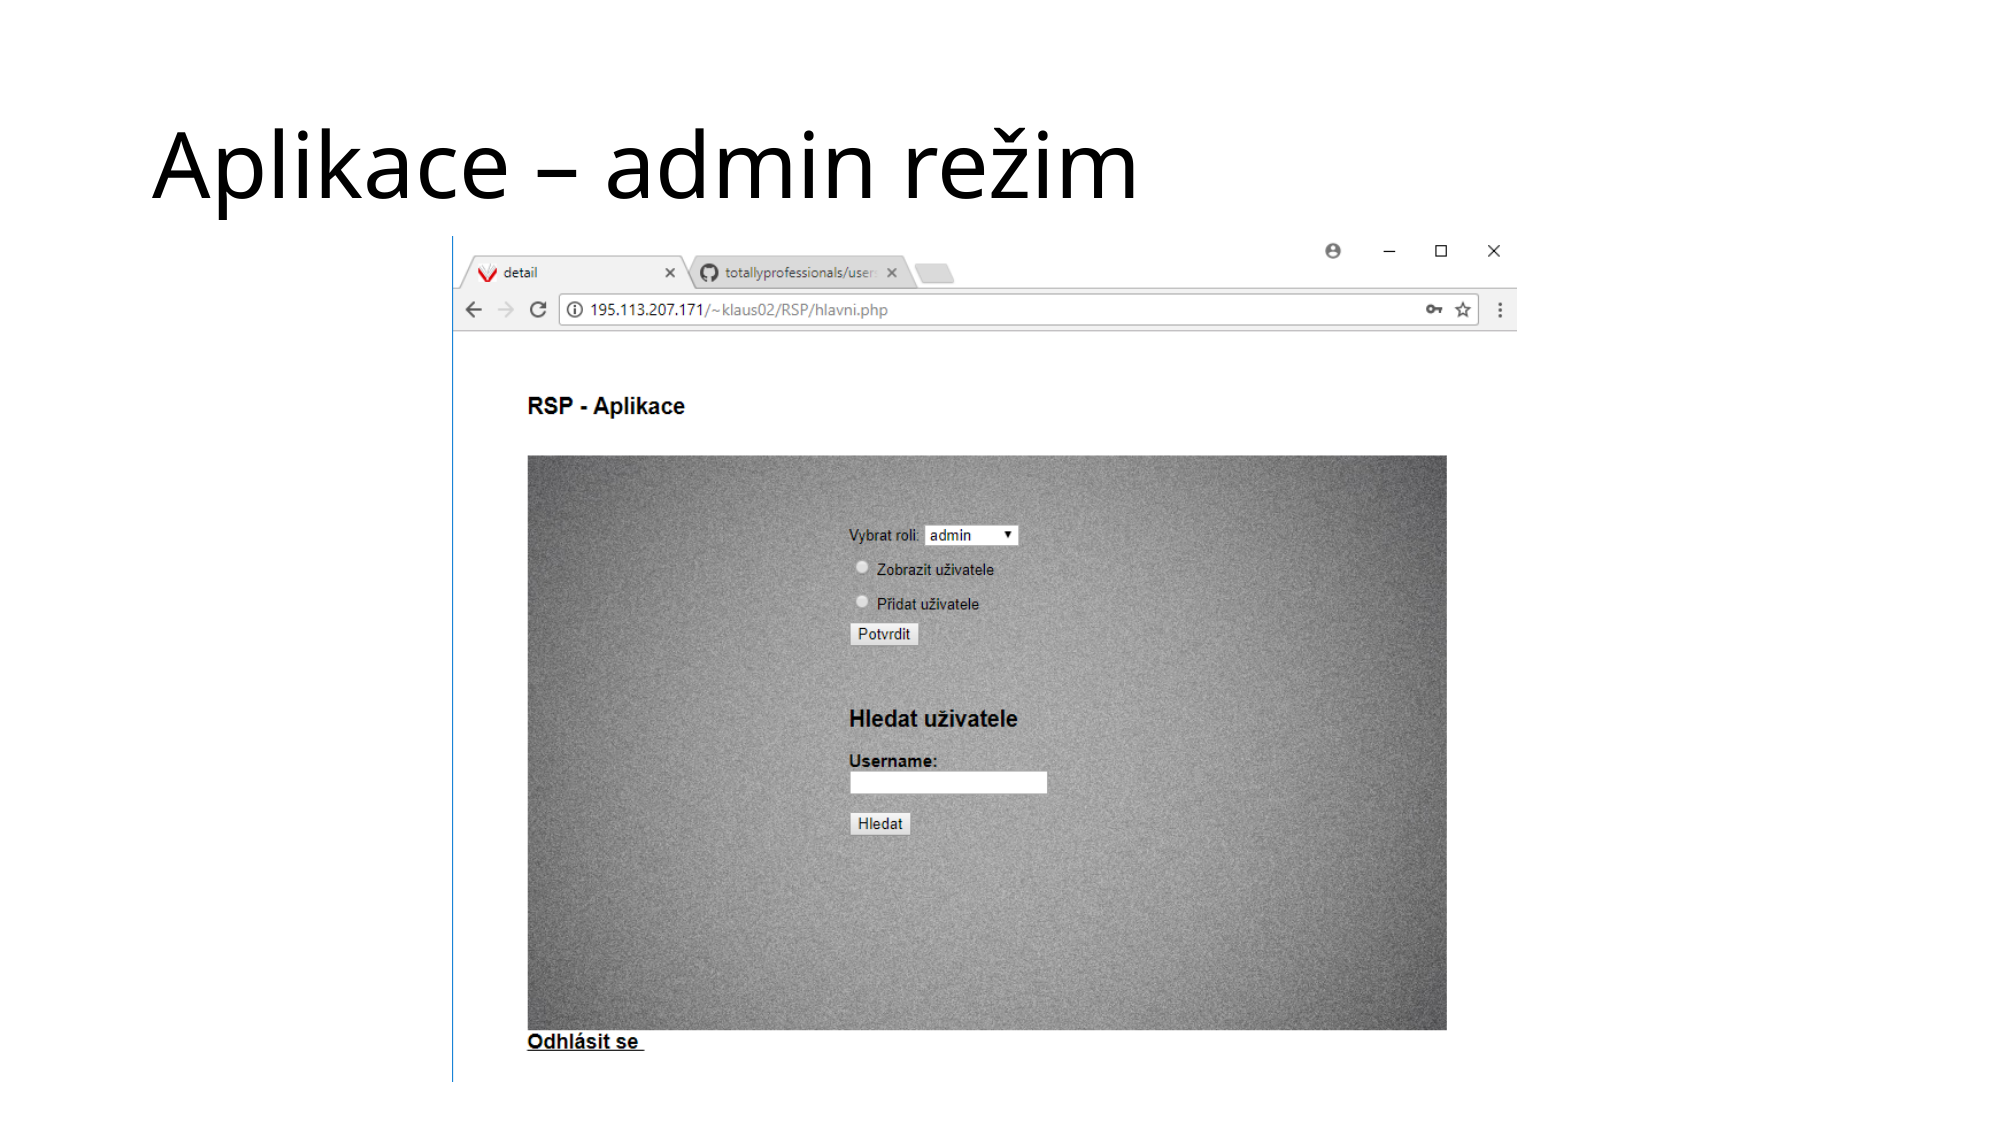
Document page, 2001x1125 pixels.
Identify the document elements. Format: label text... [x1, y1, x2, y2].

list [452, 236, 1517, 1082]
title Aplikace – admin režim [137, 59, 1863, 278]
